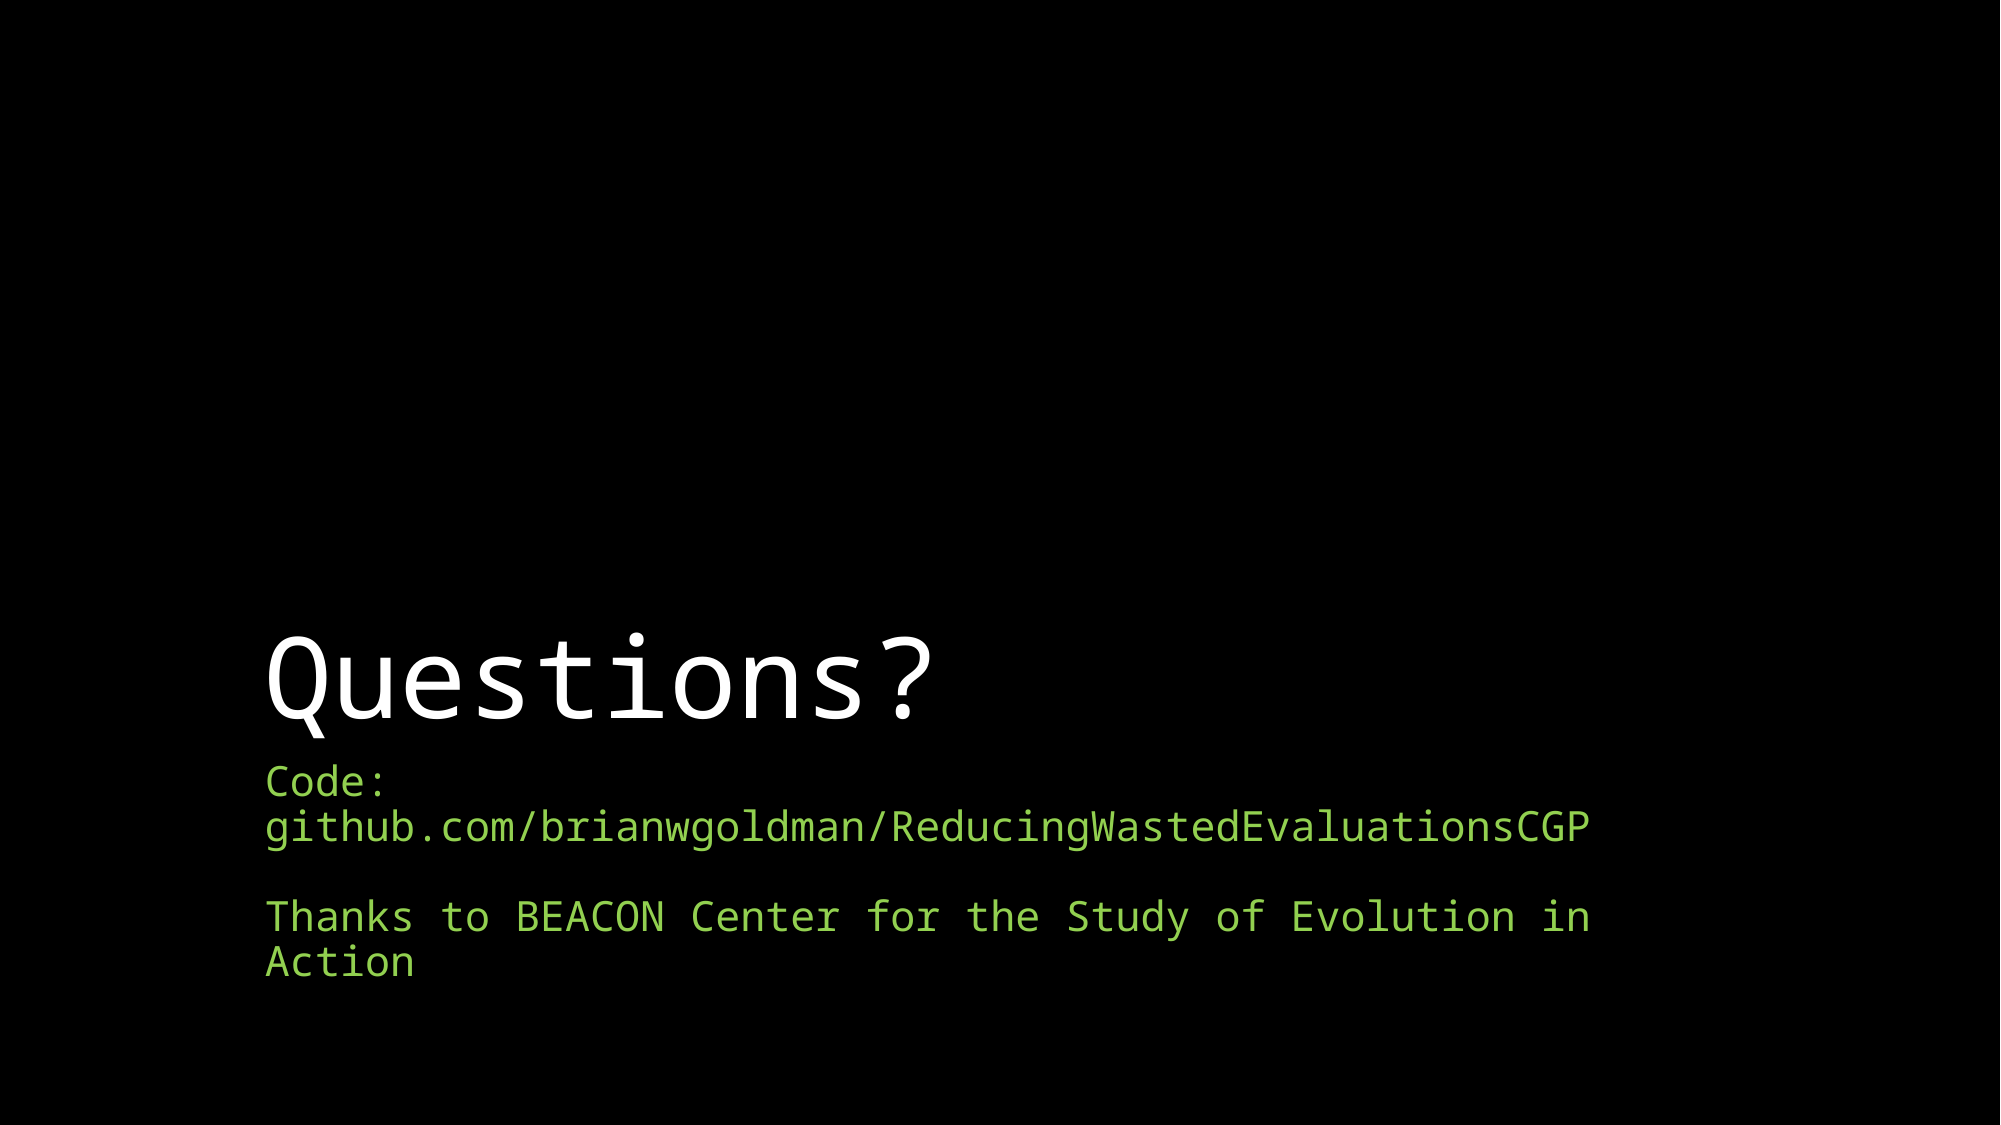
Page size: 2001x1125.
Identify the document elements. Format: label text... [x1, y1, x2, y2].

list Code: github.com/brianwgoldman/ReducingWastedEvaluationsCGP Thanks to BEACON Center for the Study of Evolution in Action [249, 752, 1750, 1000]
title Questions? [249, 299, 1750, 750]
